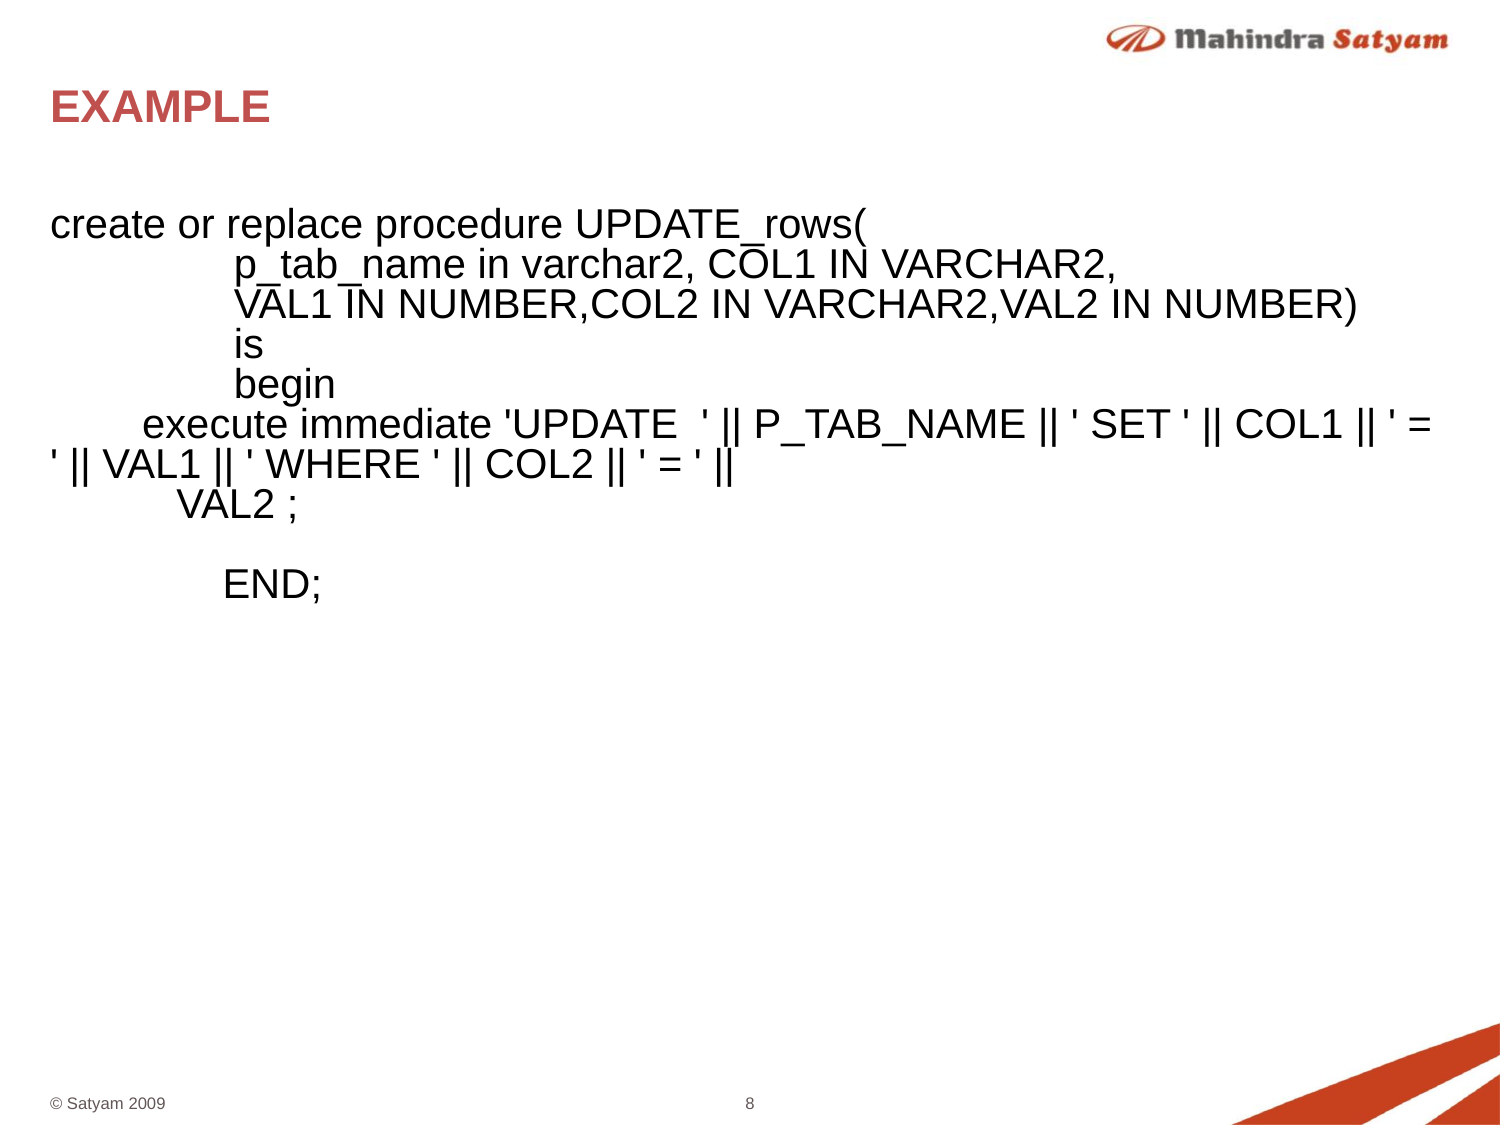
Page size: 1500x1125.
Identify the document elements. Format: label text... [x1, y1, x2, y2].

picture [1102, 17, 1453, 67]
list create or replace procedure UPDATE_rows( p_tab_name in varchar2, COL1 IN VARCHAR2, VAL1 IN NUMBER,COL2 IN VARCHAR2,VAL2 IN NUMBER) is begin execute immediate 'UPDATE ' || P_TAB_NAME || ' SET ' || COL1 || ' = ' || VAL1 || ' WHERE ' || COL2 || ' = ' || VAL2 ; END; [49, 206, 1452, 652]
title EXAMPLE [49, 76, 1452, 133]
picture [1209, 1014, 1500, 1125]
